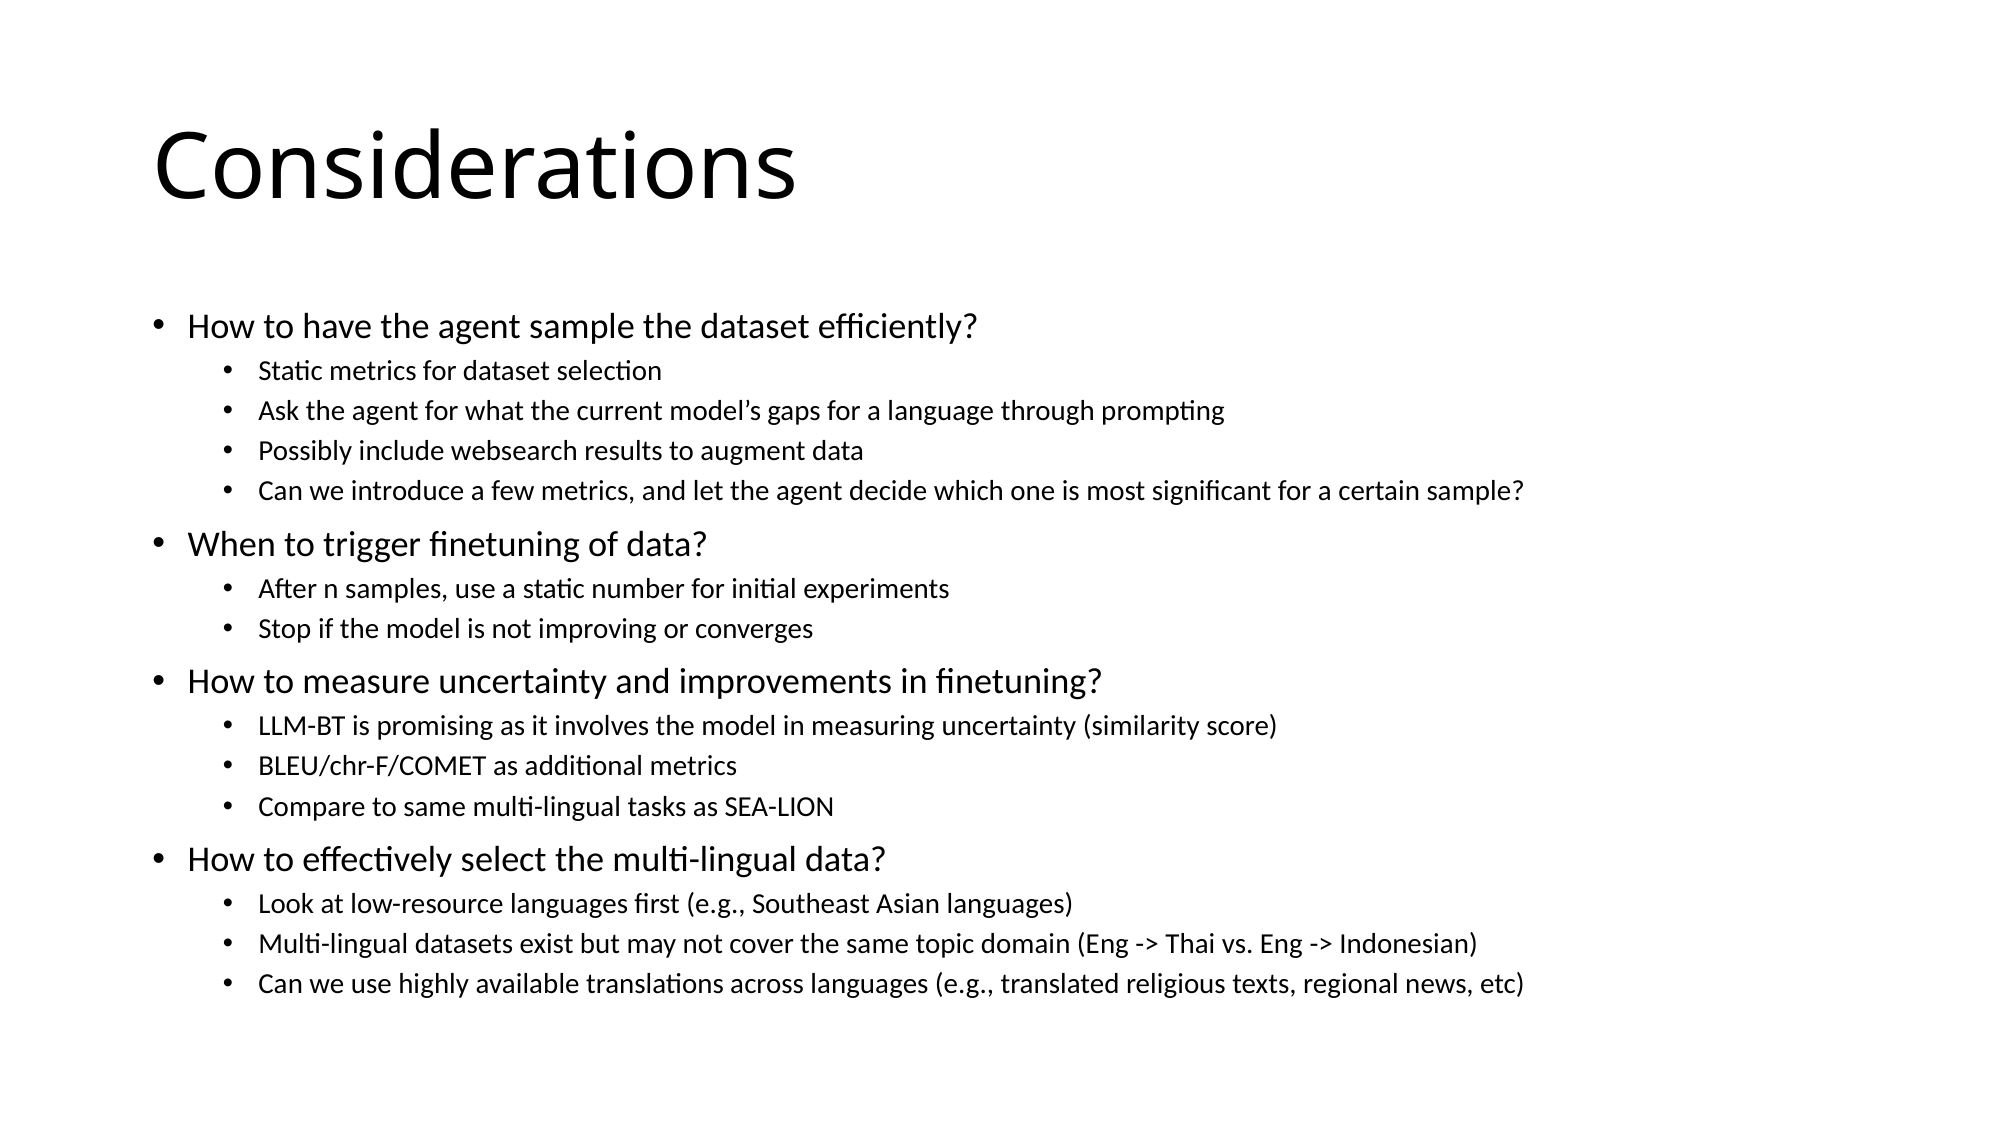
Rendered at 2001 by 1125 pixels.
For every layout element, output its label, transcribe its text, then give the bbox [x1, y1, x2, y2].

list How to have the agent sample the dataset efficiently? Static metrics for dataset selection Ask the agent for what the current model’s gaps for a language through prompting Possibly include websearch results to augment data Can we introduce a few metrics, and let the agent decide which one is most significant for a certain sample? When to trigger finetuning of data? After n samples, use a static number for initial experiments Stop if the model is not improving or converges How to measure uncertainty and improvements in finetuning? LLM-BT is promising as it involves the model in measuring uncertainty (similarity score) BLEU/chr-F/COMET as additional metrics Compare to same multi-lingual tasks as SEA-LION How to effectively select the multi-lingual data? Look at low-resource languages first (e.g., Southeast Asian languages) Multi-lingual datasets exist but may not cover the same topic domain (Eng -> Thai vs. Eng -> Indonesian) Can we use highly available translations across languages (e.g., translated religious texts, regional news, etc) [137, 299, 1863, 1014]
title Considerations [137, 59, 1863, 278]
